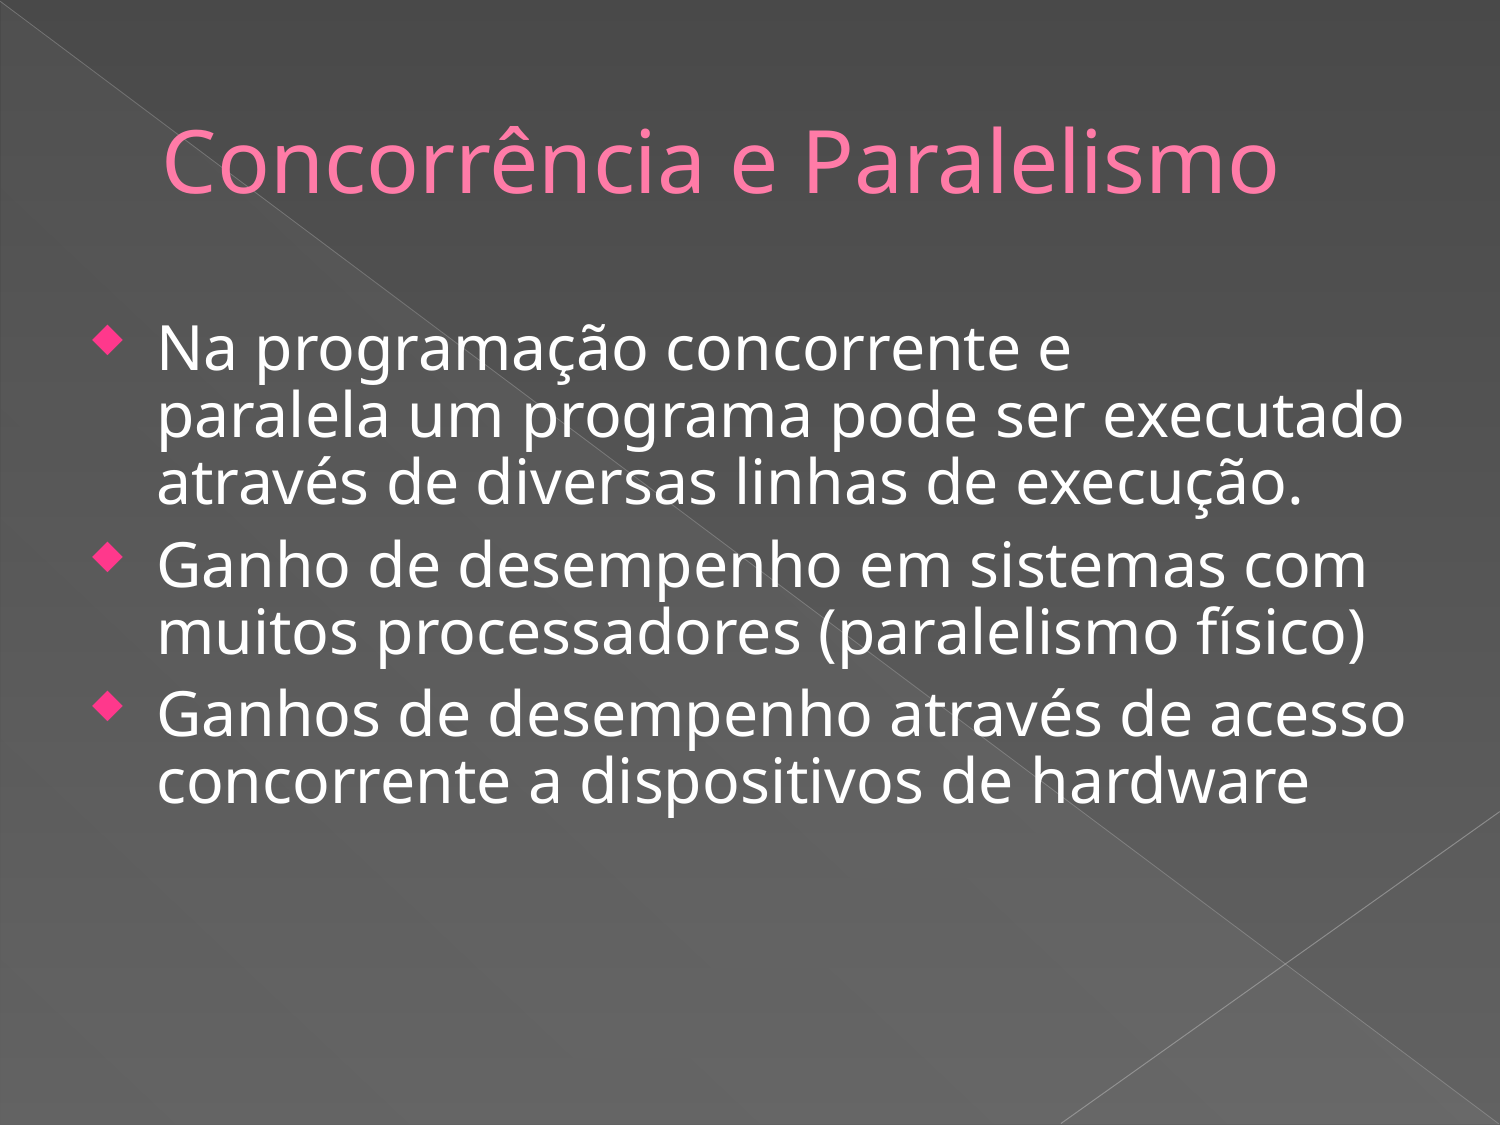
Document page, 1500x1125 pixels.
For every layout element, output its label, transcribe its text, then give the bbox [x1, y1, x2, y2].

list Na programação concorrente e paralela um programa pode ser executado através de diversas linhas de execução. Ganho de desempenho em sistemas com muitos processadores (paralelismo físico) Ganhos de desempenho através de acesso concorrente a dispositivos de hardware [74, 308, 1426, 1060]
title Concorrência e Paralelismo [74, 43, 1426, 274]
